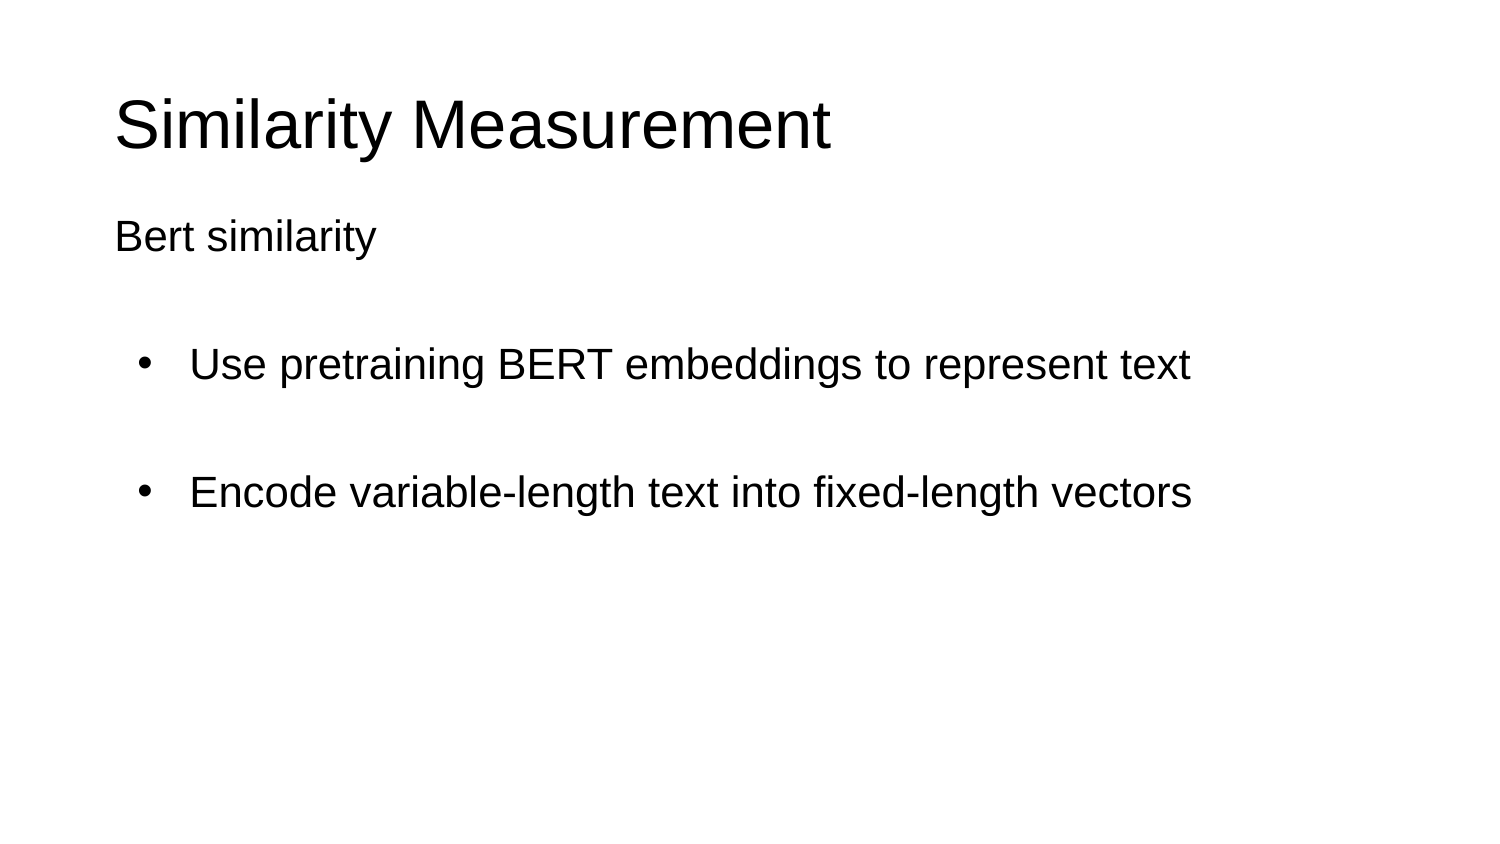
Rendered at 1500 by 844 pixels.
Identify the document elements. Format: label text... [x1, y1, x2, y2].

title Similarity Measurement [103, 44, 1397, 207]
list Bert similarity Use pretraining BERT embeddings to represent text Encode variable-length text into fixed-length vectors [103, 207, 1397, 571]
